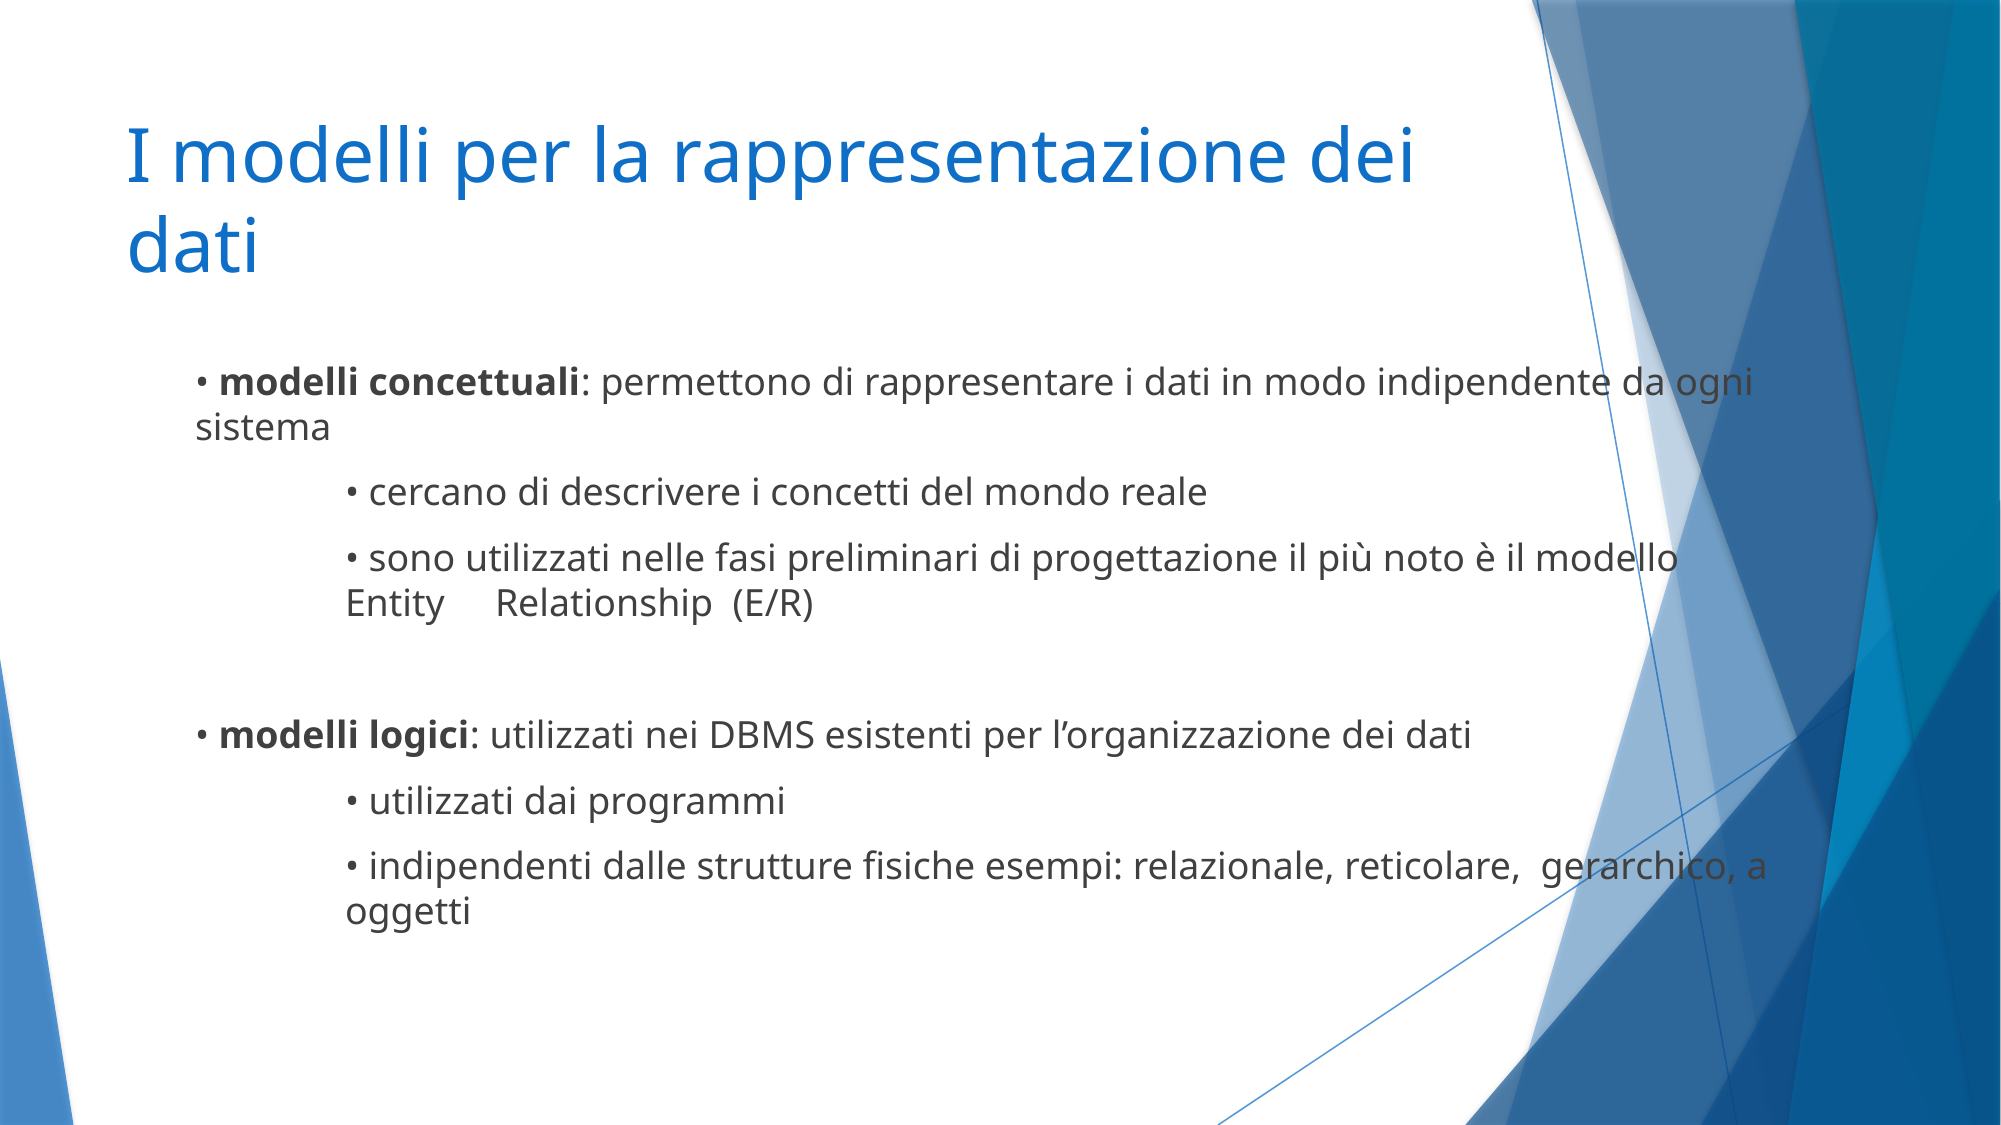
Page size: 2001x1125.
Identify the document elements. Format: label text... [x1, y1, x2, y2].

list • modelli concettuali: permettono di rappresentare i dati in modo indipendente da ogni sistema • cercano di descrivere i concetti del mondo reale • sono utilizzati nelle fasi preliminari di progettazione il più noto è il modello Entity Relationship (E/R) • modelli logici: utilizzati nei DBMS esistenti per l’organizzazione dei dati • utilizzati dai programmi • indipendenti dalle strutture fisiche esempi: relazionale, reticolare, gerarchico, a oggetti [180, 350, 1830, 970]
title I modelli per la rappresentazione dei dati [111, 99, 1522, 317]
